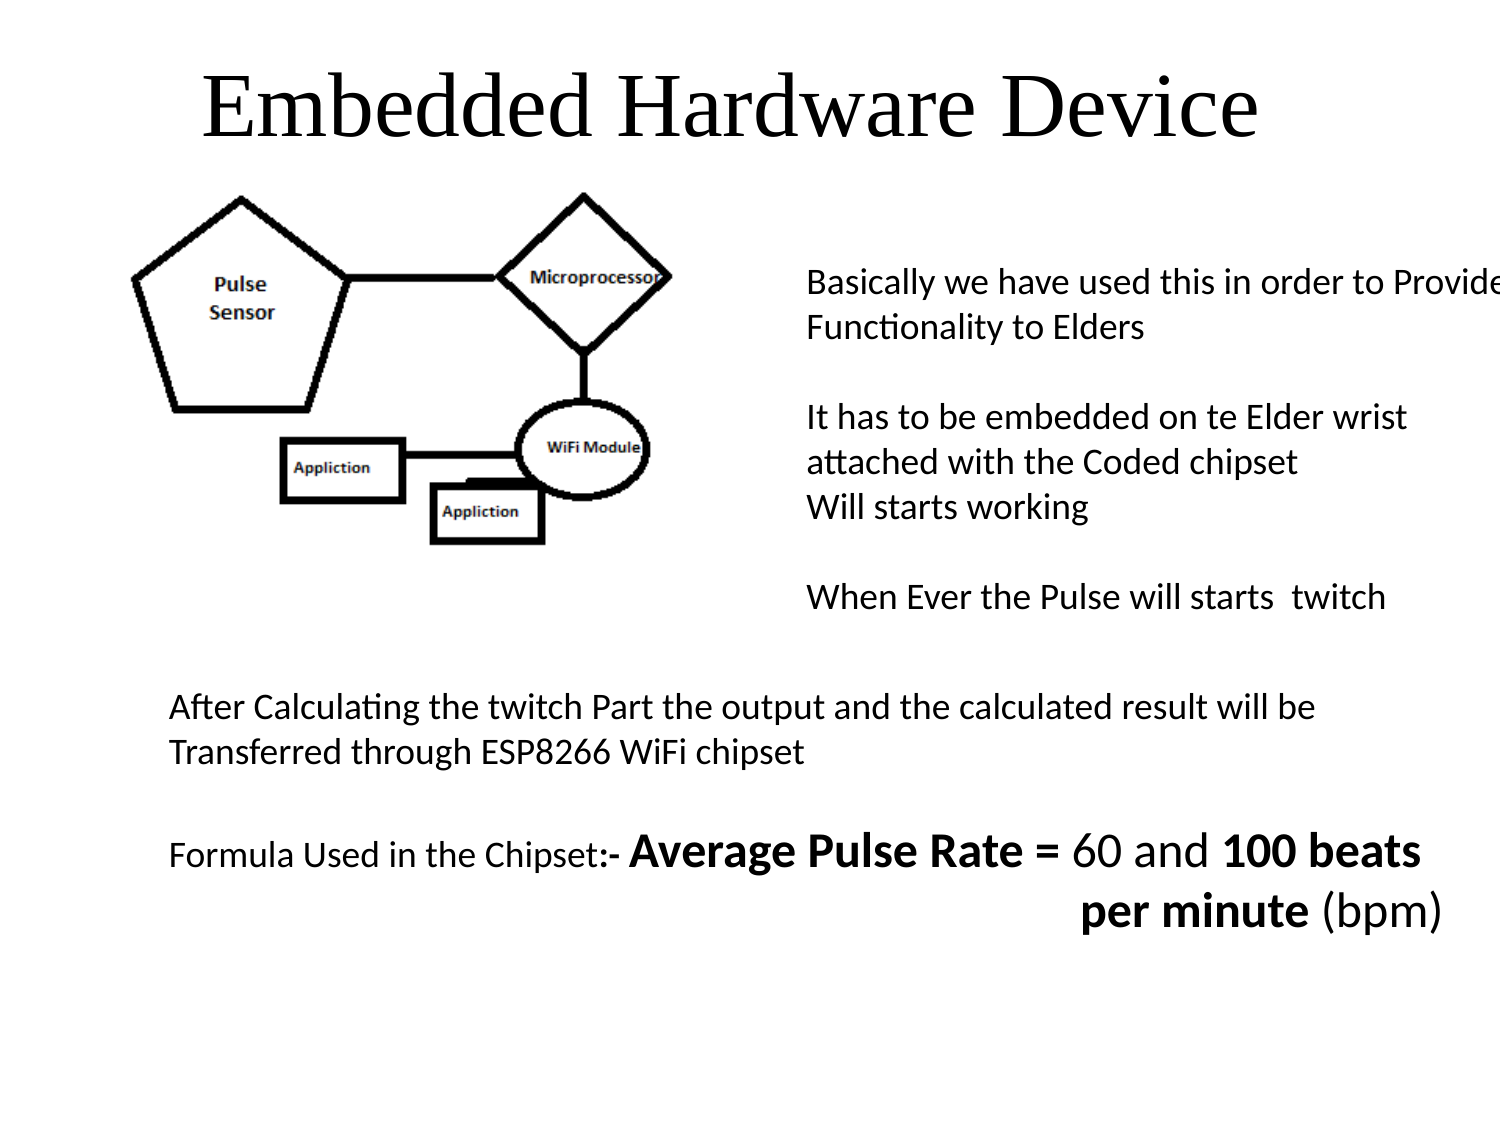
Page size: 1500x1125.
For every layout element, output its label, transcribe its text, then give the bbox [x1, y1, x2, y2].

picture [74, 174, 763, 587]
text_box After Calculating the twitch Part the output and the calculated result will be Transferred through ESP8266 WiFi chipset Formula Used in the Chipset:- Average Pulse Rate = 60 and 100 beats per minute (bpm) [154, 674, 1459, 945]
text_box Embedded Hardware Device [75, 37, 1388, 253]
text_box Basically we have used this in order to Provide Functionality to Elders It has to be embedded on te Elder wrist attached with the Coded chipset Will starts working When Ever the Pulse will starts twitch [791, 249, 1500, 625]
